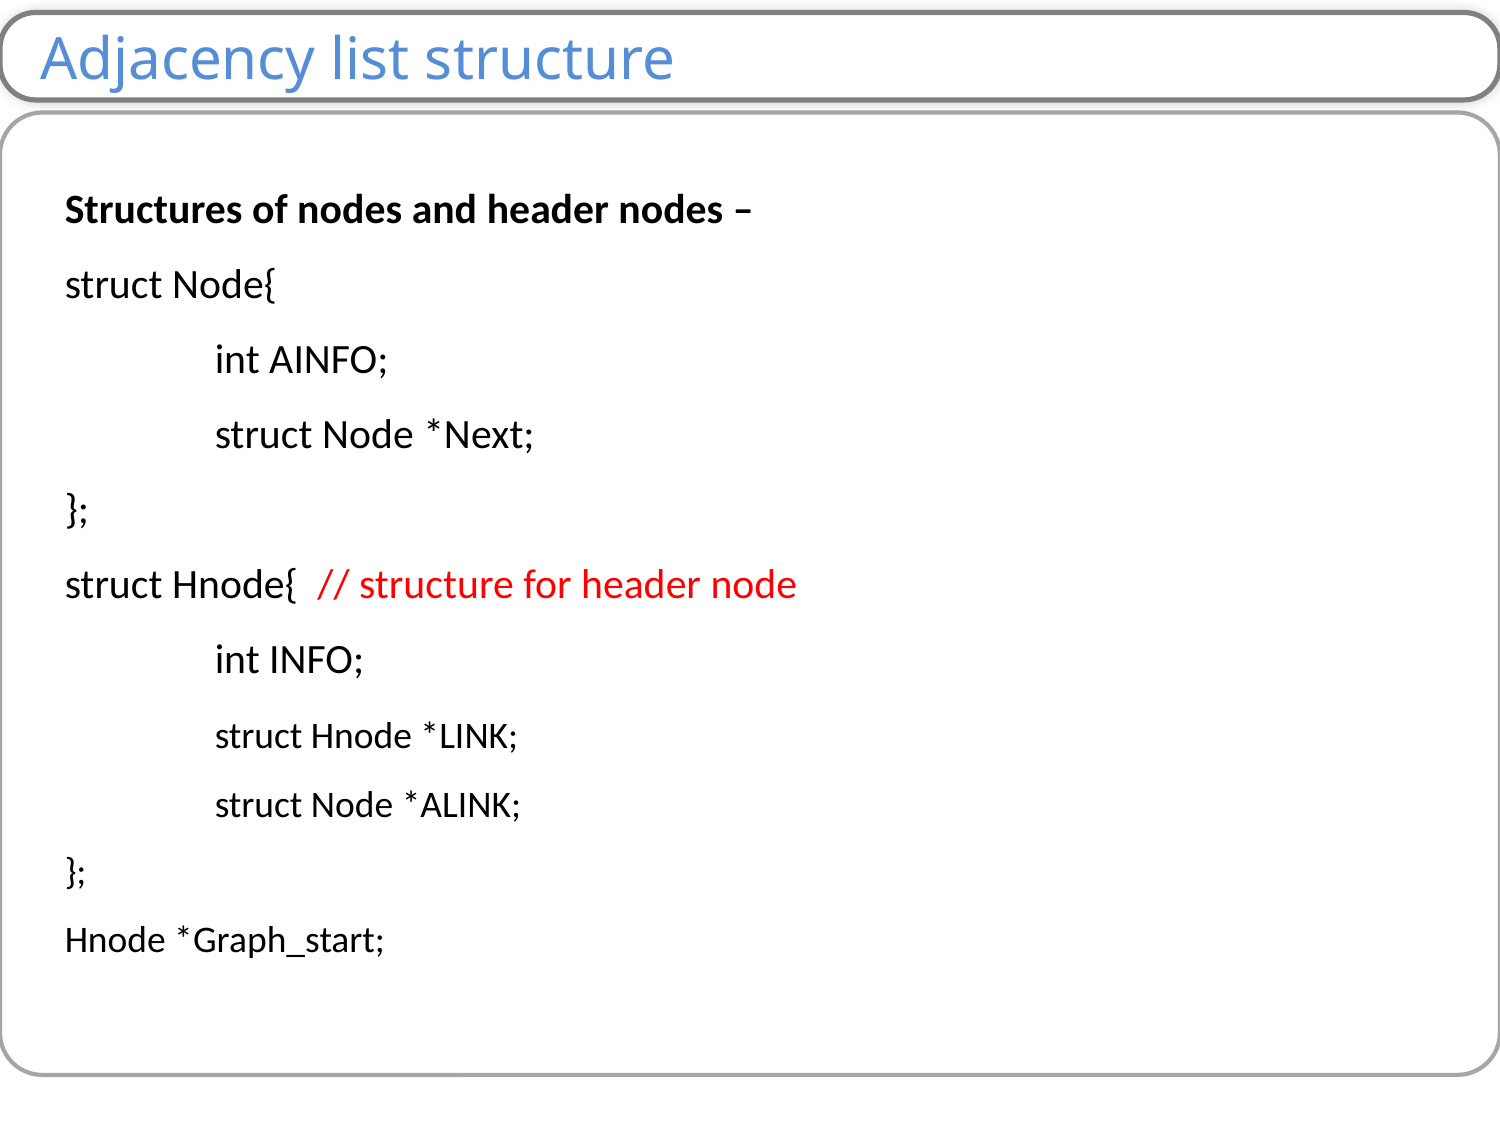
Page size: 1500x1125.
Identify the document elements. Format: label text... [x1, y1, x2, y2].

text_box Structures of nodes and header nodes – struct Node{ int AINFO; struct Node *Next; }; struct Hnode{ // structure for header node int INFO; struct Hnode *LINK; struct Node *ALINK; }; Hnode *Graph_start; [50, 149, 1450, 968]
text_box [0, 111, 1500, 1078]
text_box Adjacency list structure [0, 10, 1500, 103]
